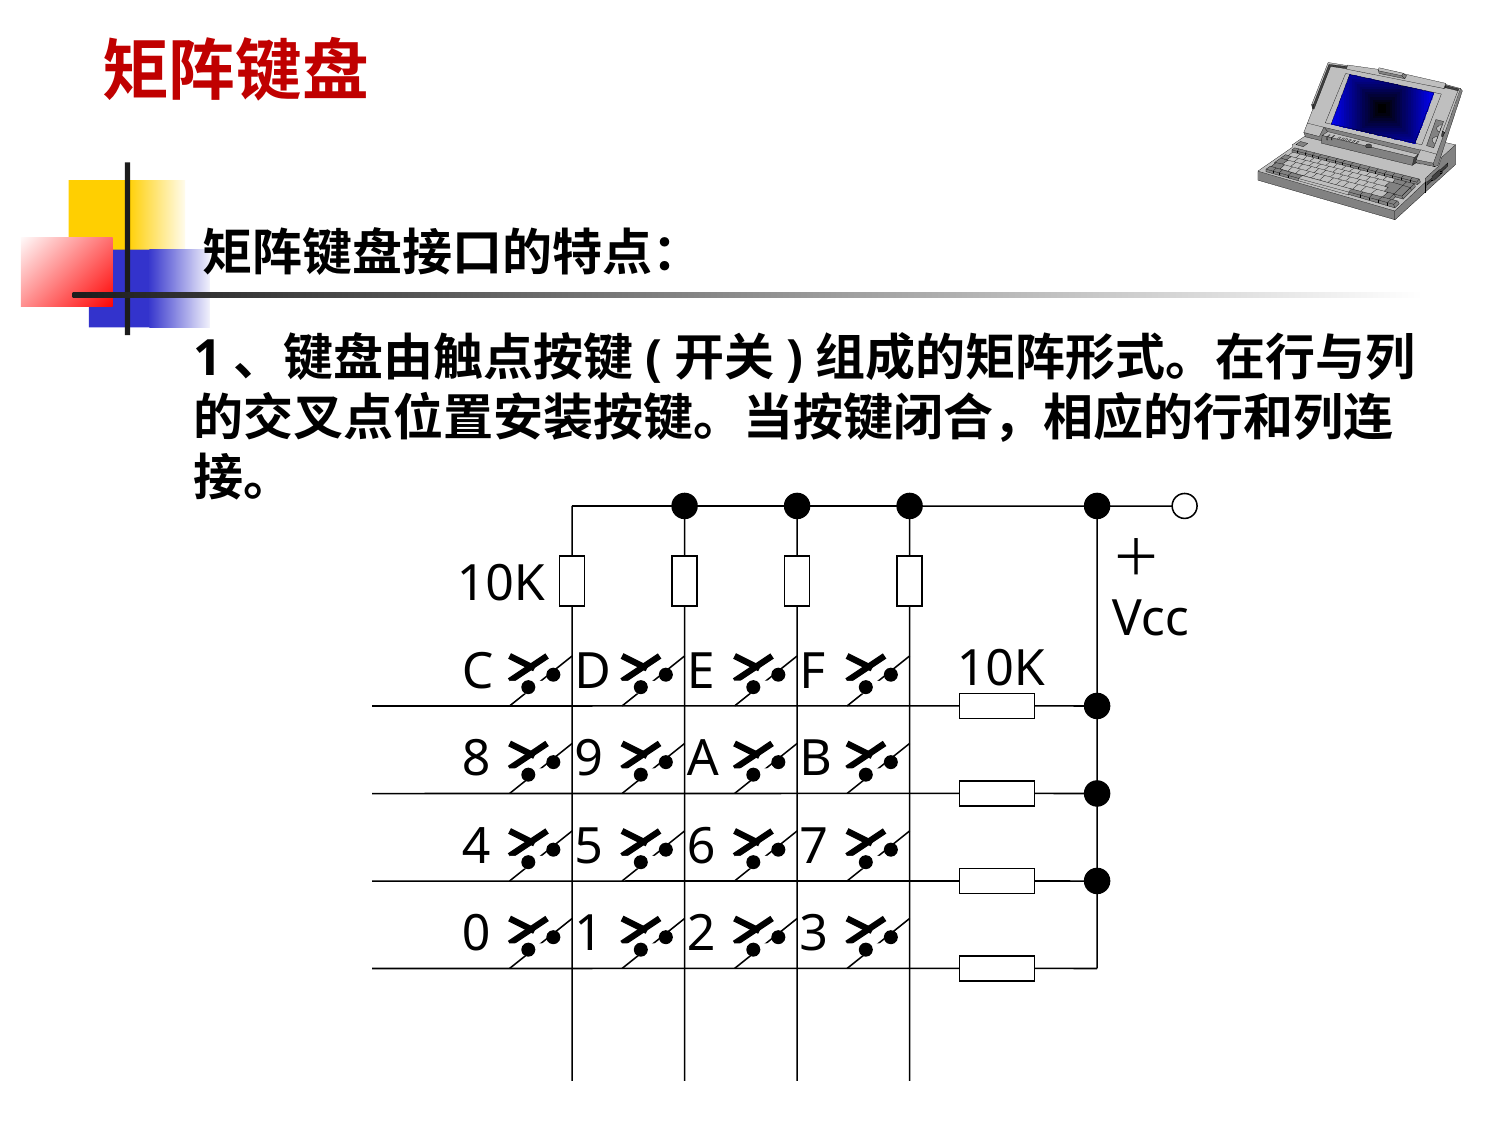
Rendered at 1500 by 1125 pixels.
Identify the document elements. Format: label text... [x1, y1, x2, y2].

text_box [371, 493, 1260, 1082]
text_box 矩阵键盘接口的特点： [187, 213, 1488, 289]
text_box 1、键盘由触点按键(开关)组成的矩阵形式。在行与列的交叉点位置安装按键。当按键闭合，相应的行和列连接。 [178, 318, 1479, 514]
text_box 矩阵键盘 [87, 20, 875, 115]
